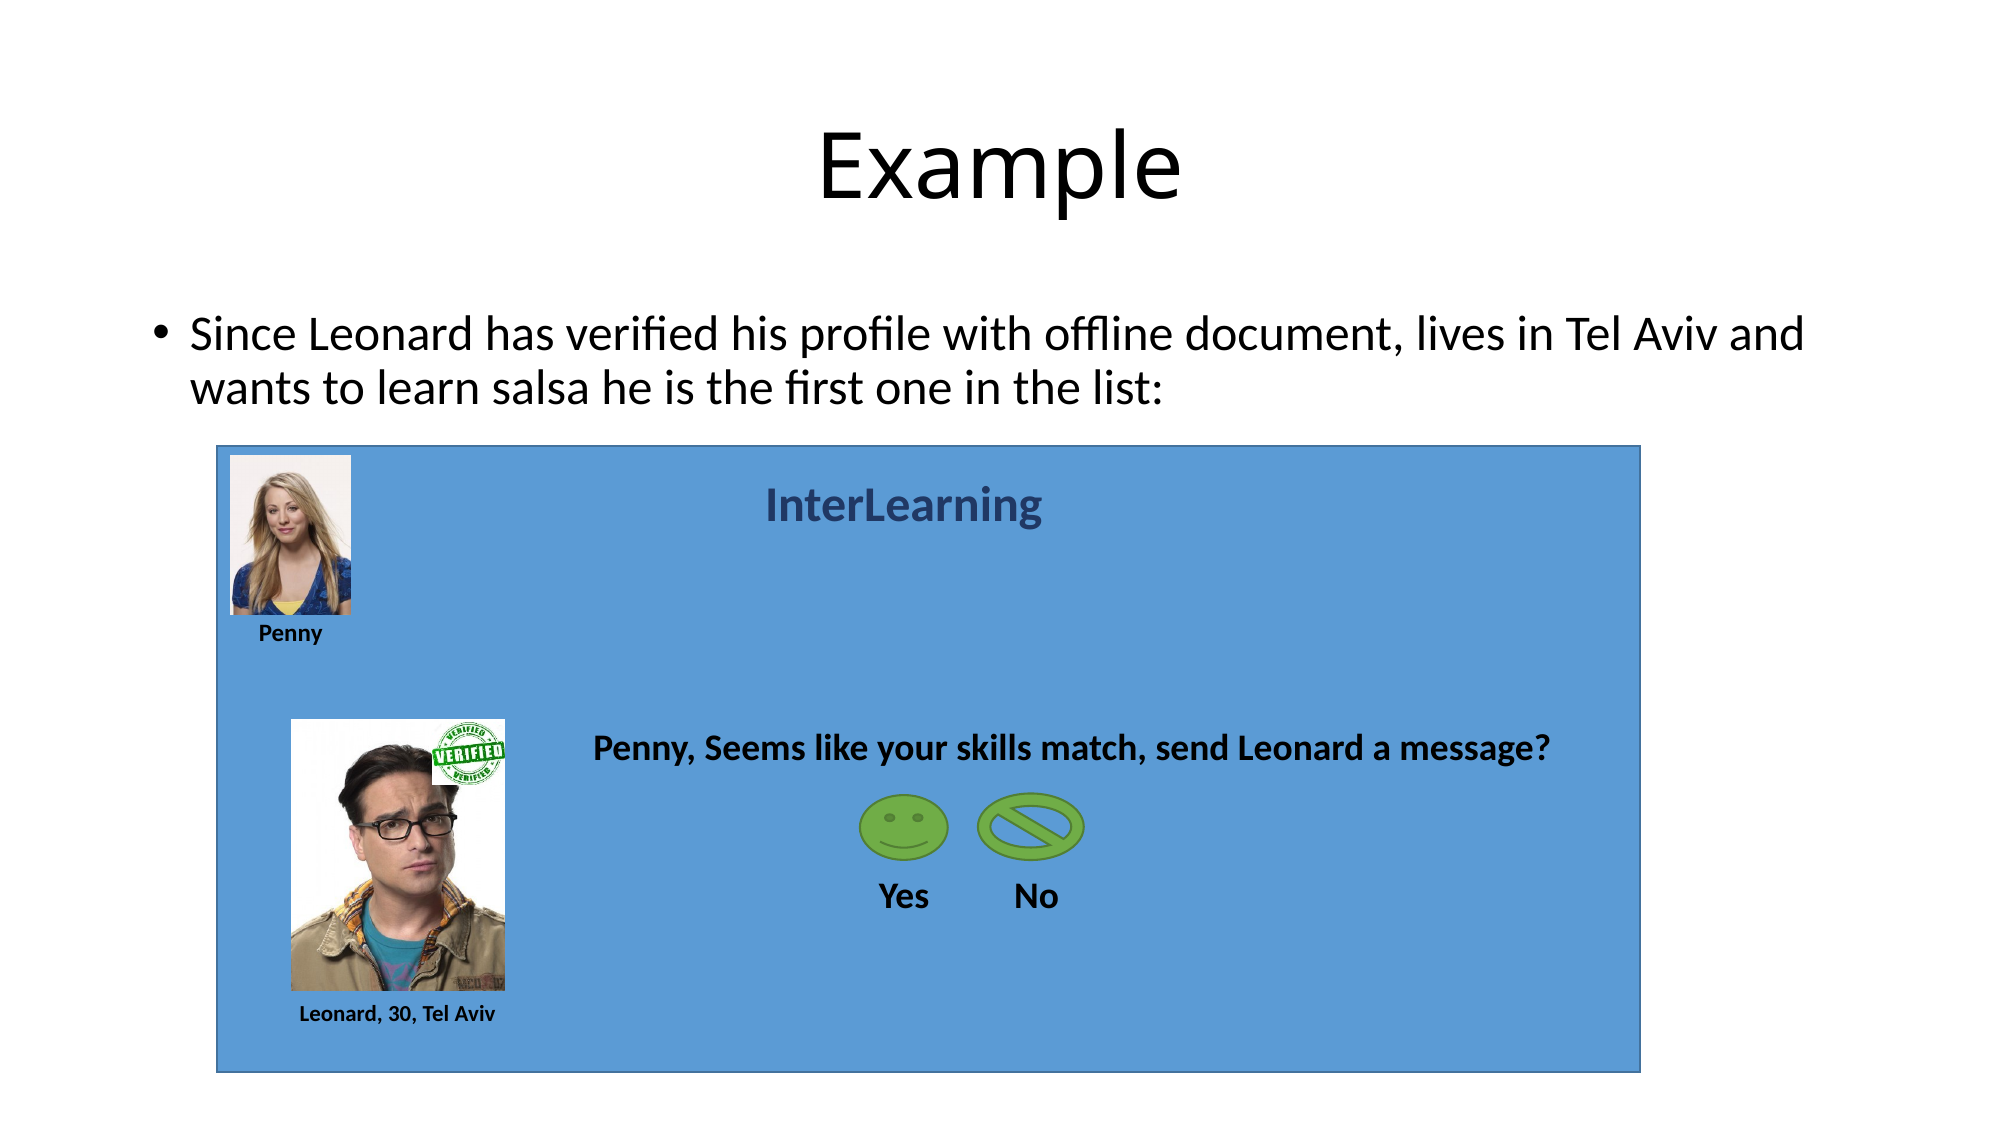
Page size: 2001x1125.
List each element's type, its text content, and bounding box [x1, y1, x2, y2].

text_box Yes No [864, 863, 1117, 924]
text_box Leonard, 30, Tel Aviv [284, 990, 533, 1034]
title Example [137, 59, 1863, 278]
text_box Penny [244, 608, 433, 654]
list Since Leonard has verified his profile with offline document, lives in Tel Aviv and wants to learn salsa he is the first one in the list: [137, 299, 1863, 427]
picture [230, 455, 351, 615]
text_box InterLearning [750, 464, 1206, 539]
text_box [858, 794, 949, 861]
text_box Penny, Seems like your skills match, send Leonard a message? [578, 715, 1584, 775]
text_box [976, 792, 1085, 862]
text_box [216, 445, 1641, 1073]
picture [291, 719, 505, 991]
